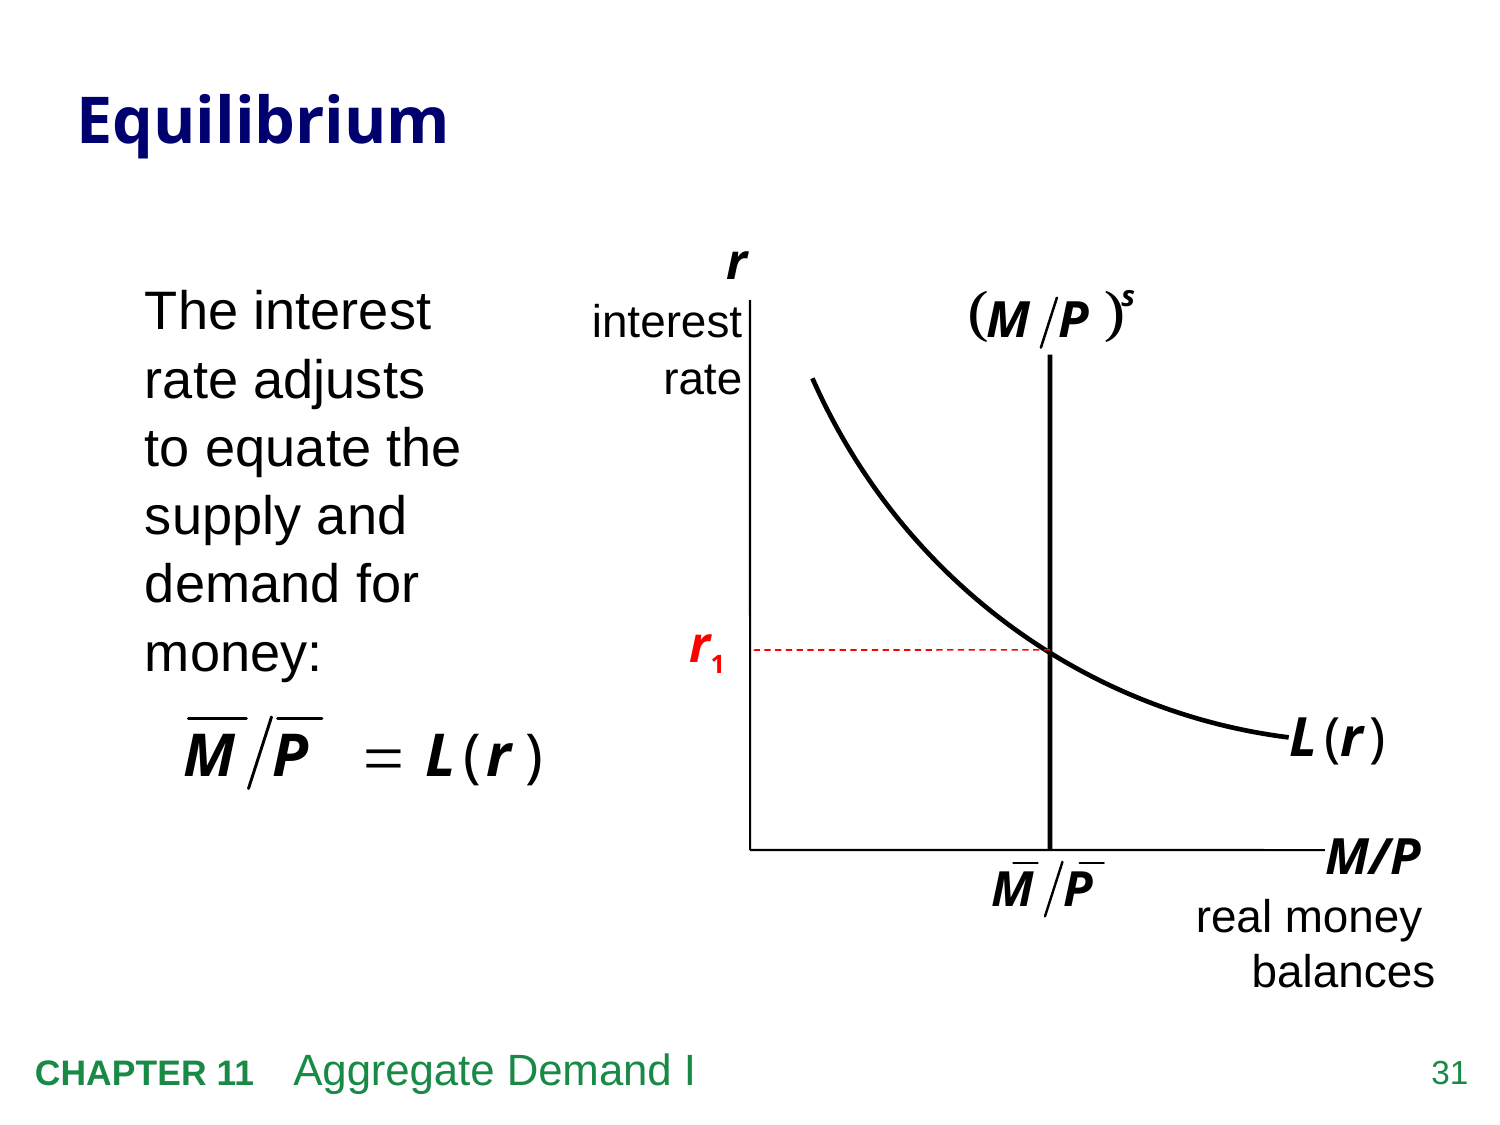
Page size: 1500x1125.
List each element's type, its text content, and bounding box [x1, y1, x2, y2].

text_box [178, 702, 558, 802]
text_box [987, 849, 1113, 928]
text_box r1 [674, 604, 744, 694]
list The interest rate adjusts to equate the supply and demand for money: [129, 265, 518, 716]
text_box [1040, 124, 1363, 403]
text_box r interest rate [549, 221, 763, 412]
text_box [962, 274, 1151, 367]
text_box L (r ) [1329, 694, 1438, 775]
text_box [749, 299, 1326, 851]
text_box M/P real money balances [1175, 816, 1450, 1004]
title Equilibrium [76, 38, 1430, 193]
